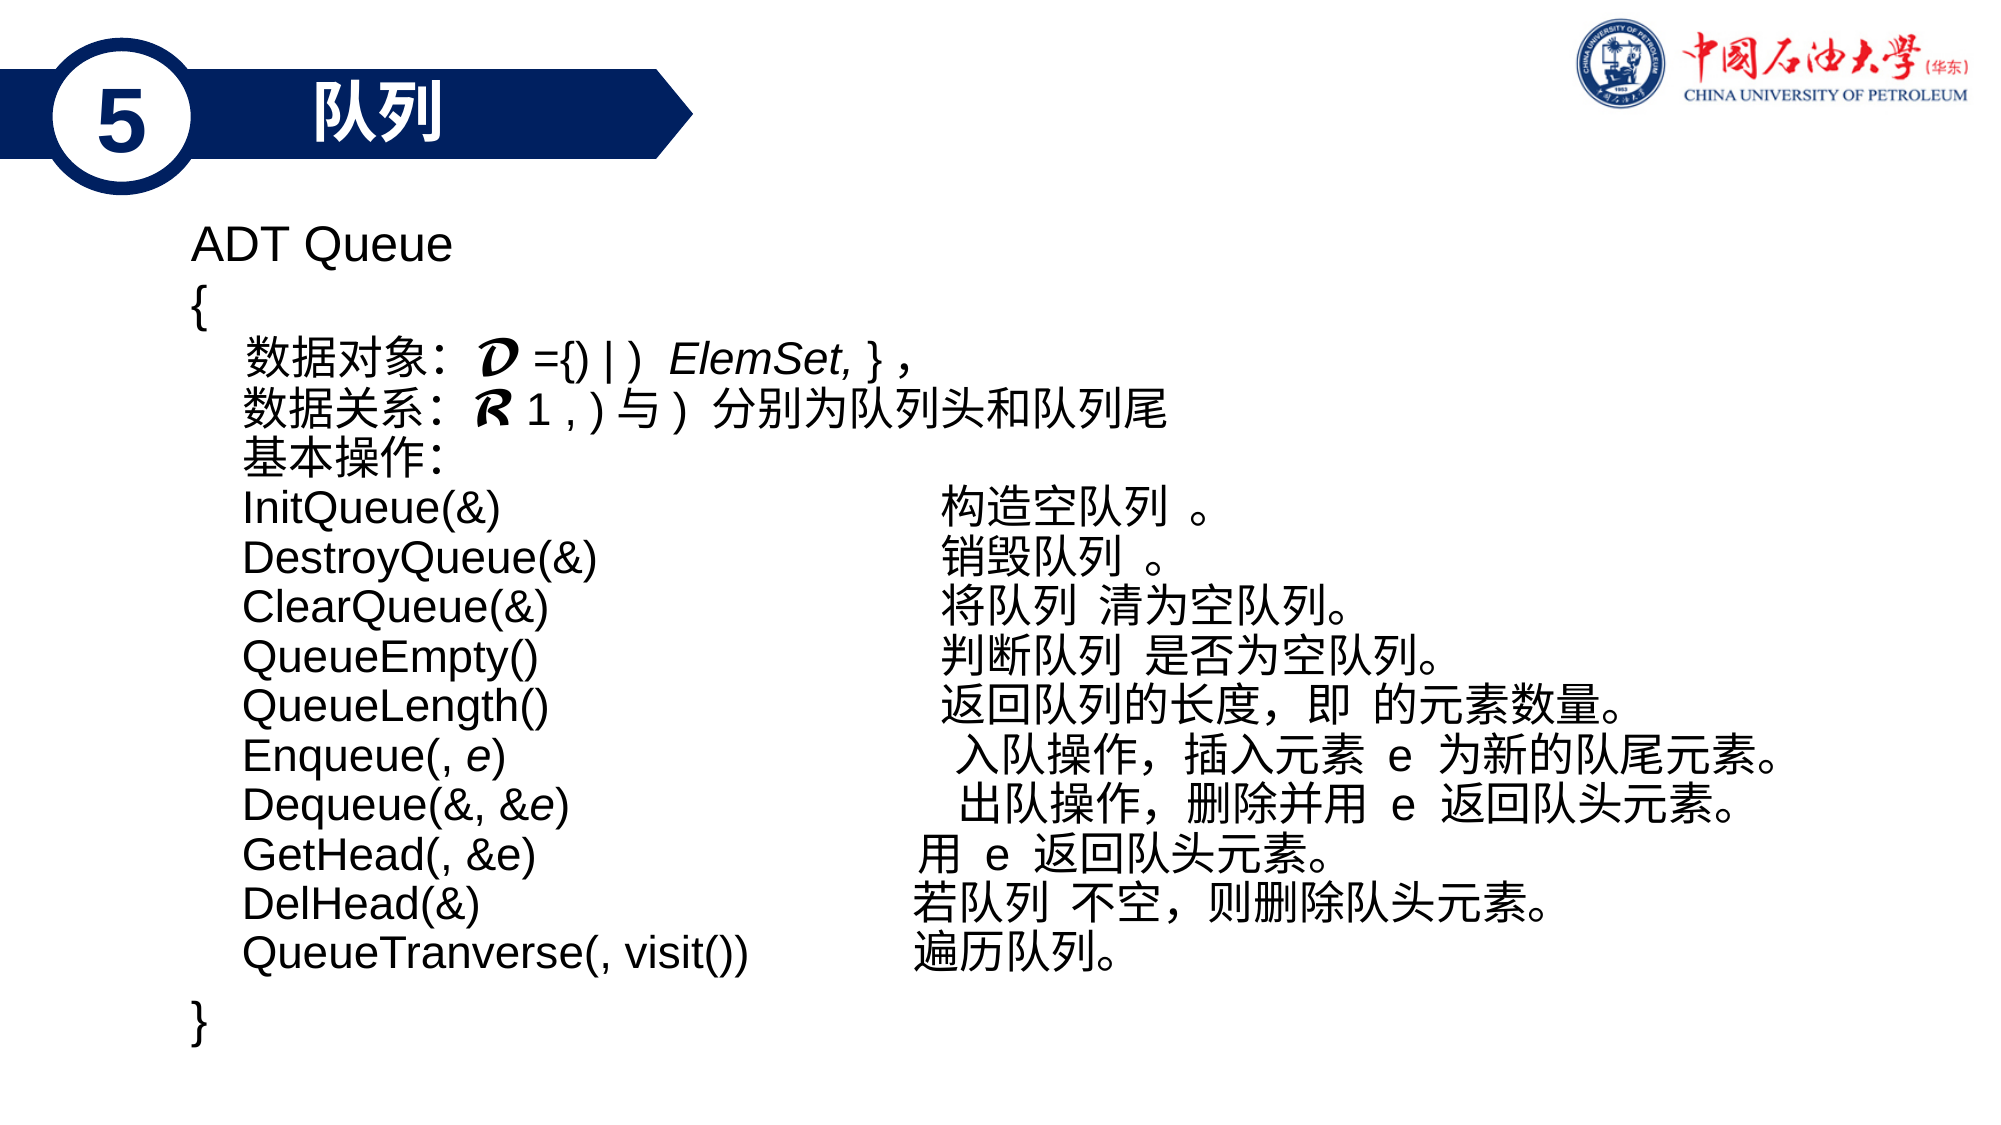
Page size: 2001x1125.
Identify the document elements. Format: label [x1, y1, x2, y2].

text_box [0, 44, 694, 189]
picture [1554, 3, 2000, 127]
